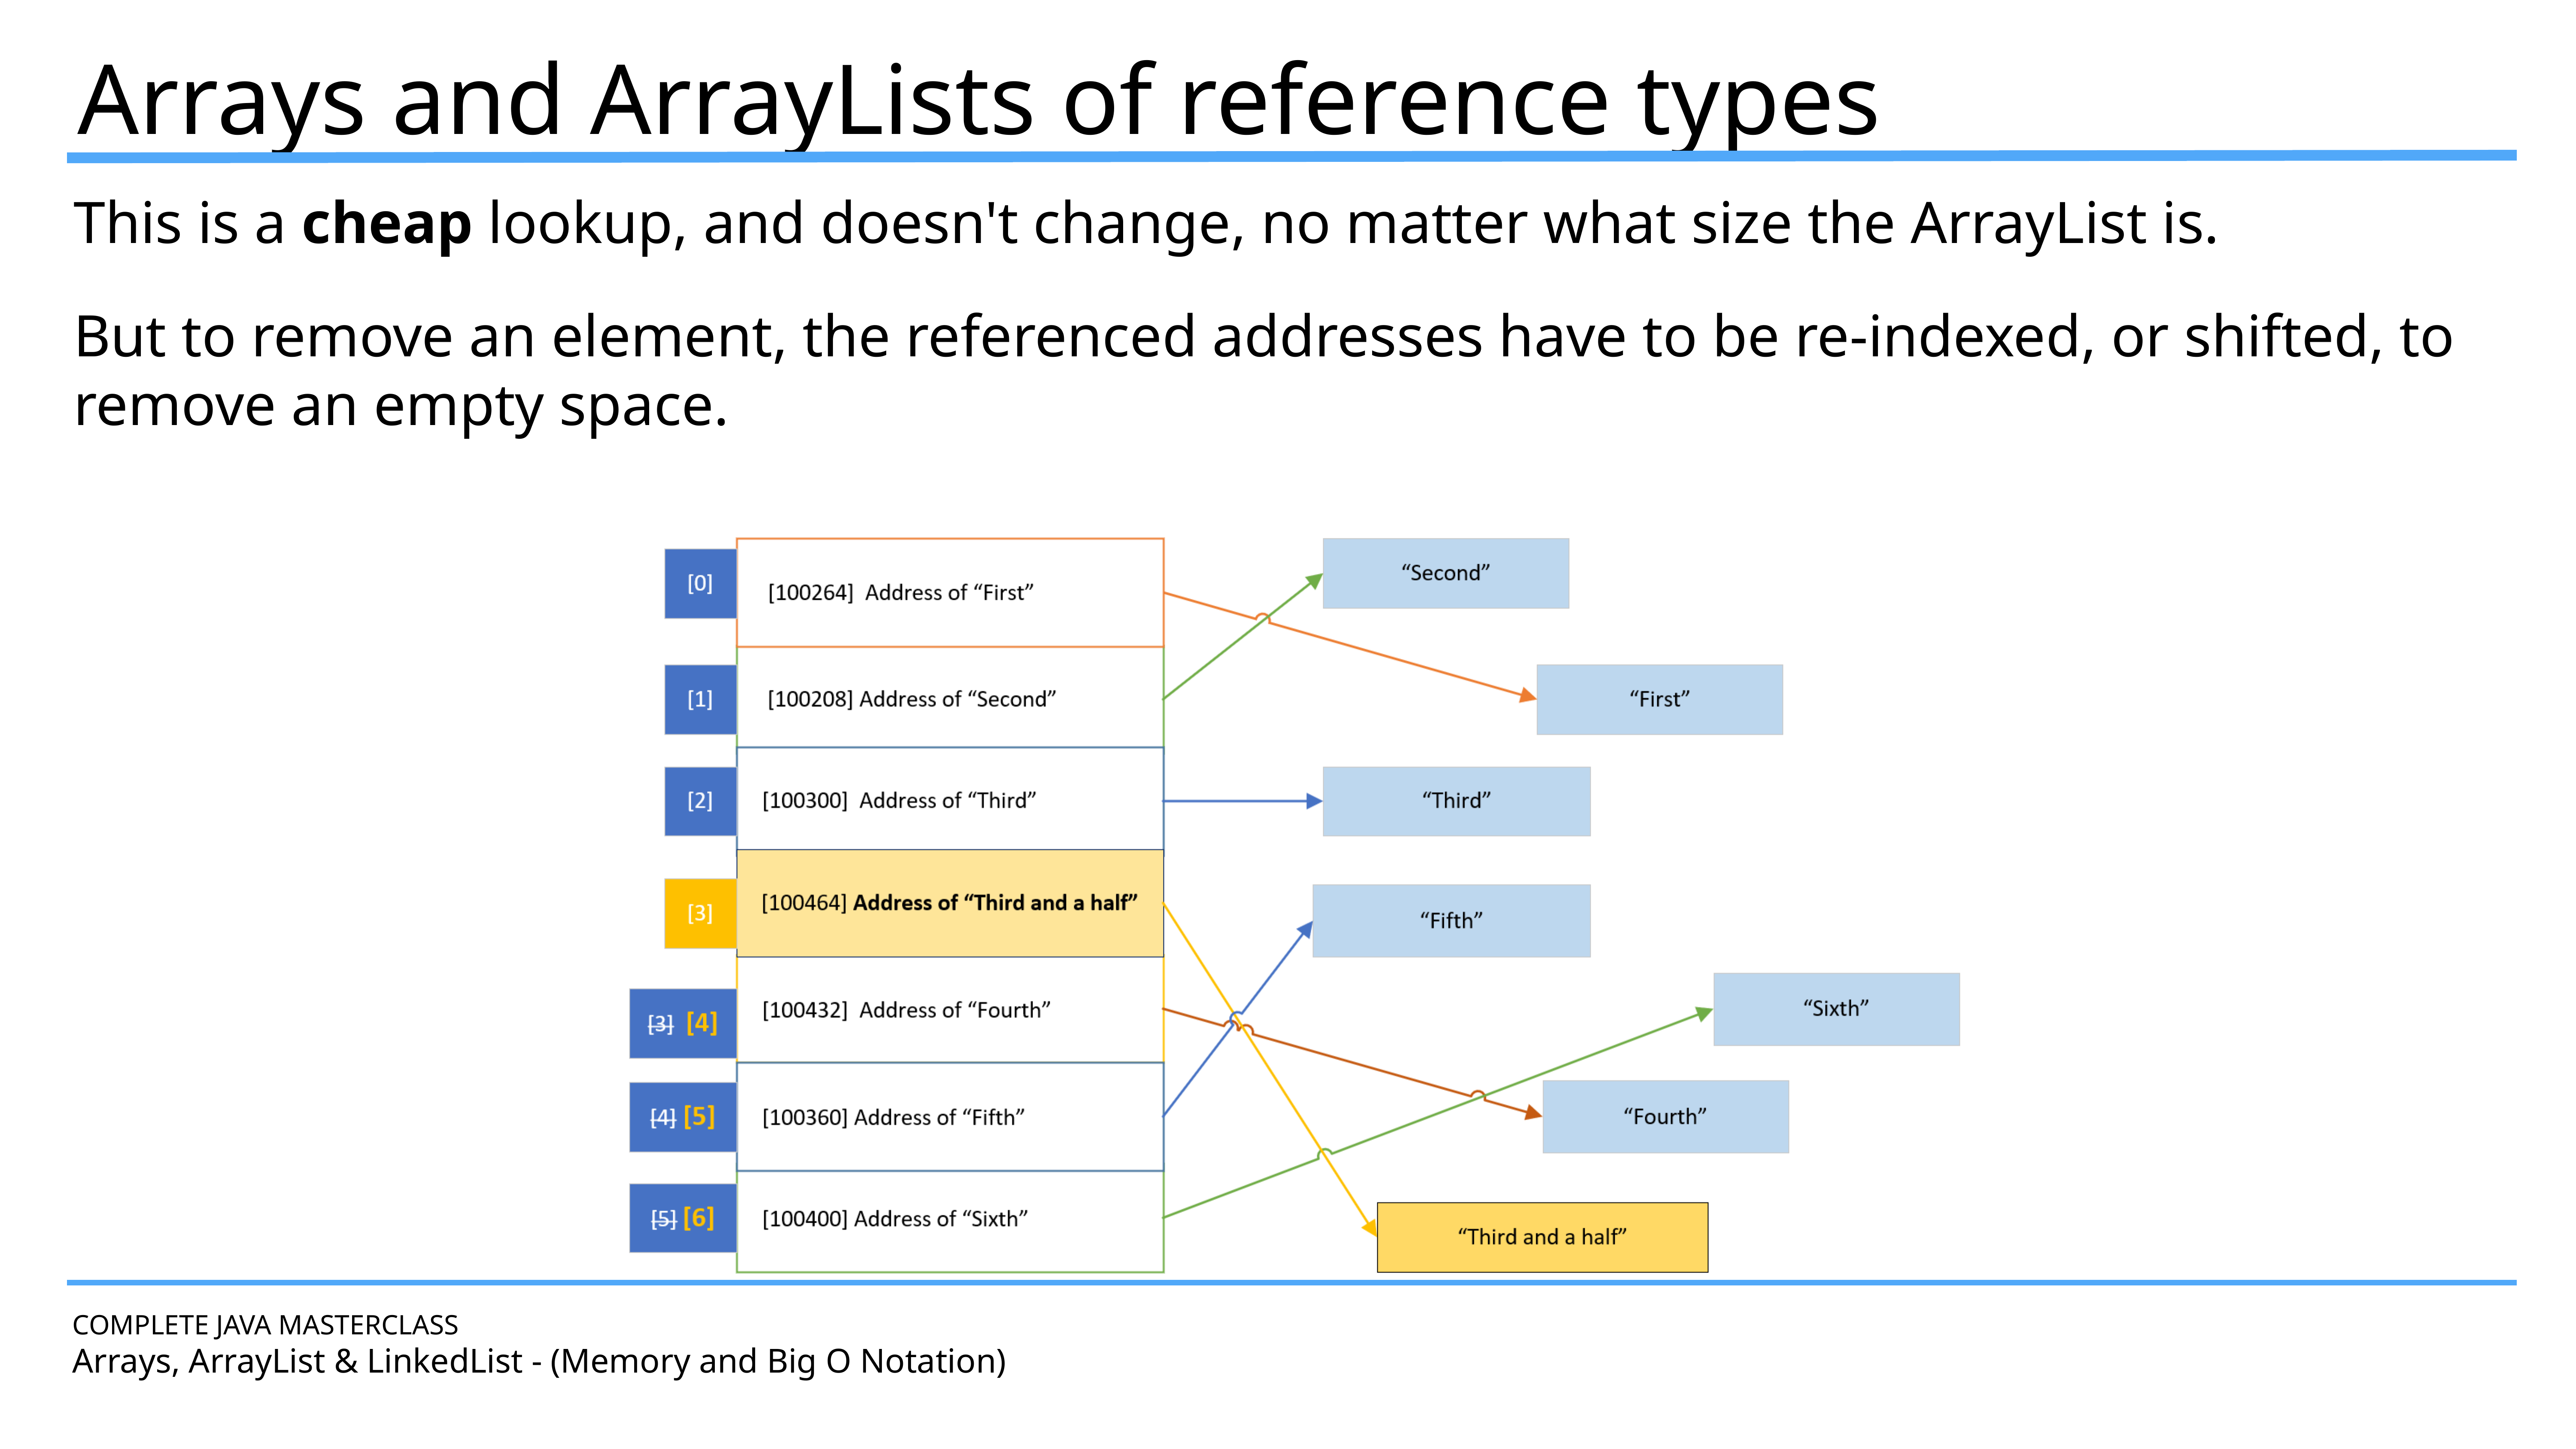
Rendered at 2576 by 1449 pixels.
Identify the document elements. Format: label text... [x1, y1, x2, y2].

picture [527, 500, 2049, 1348]
text_box This is a cheap lookup, and doesn't change, no matter what size the ArrayList is. But to remove an element, the referenced addresses have to be re-indexed, or shifted, to remove an empty space. [67, 182, 2517, 1139]
text_box COMPLETE JAVA MASTERCLASS Arrays, ArrayList & LinkedList - (Memory and Big O Notation) [67, 1302, 1195, 1385]
text_box Arrays and ArrayLists of reference types [72, 32, 1887, 159]
